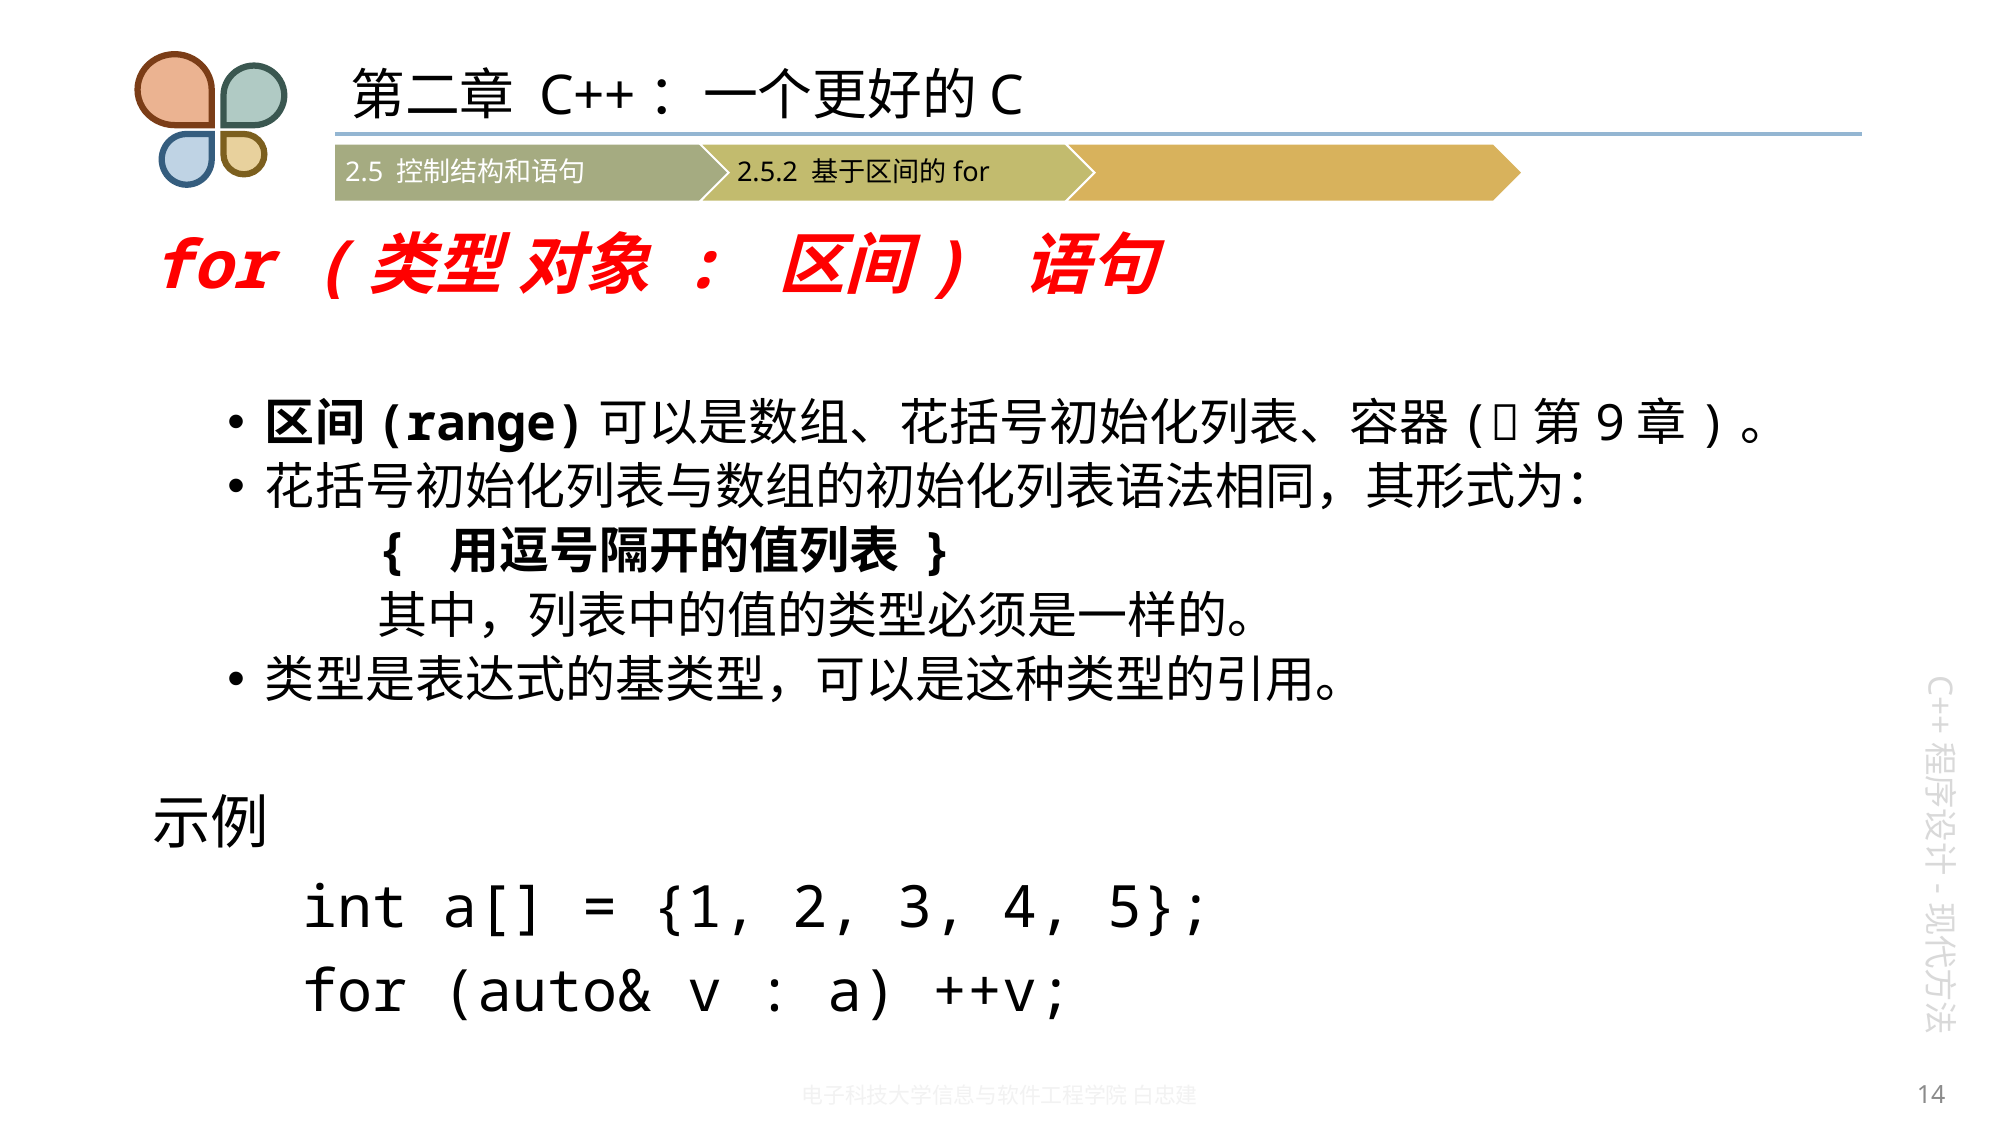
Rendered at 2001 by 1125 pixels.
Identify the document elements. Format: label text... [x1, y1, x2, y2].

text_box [333, 143, 1524, 202]
slide_number 14 [1862, 1065, 2000, 1125]
title 第二章 C++：一个更好的C [335, 59, 1863, 134]
list for (类型 对象 : 区间) 语句 区间(range)可以是数组、花括号初始化列表、容器(第9章)。 花括号初始化列表与数组的初始化列表语法相同，其形式为： { 用逗号隔开的值列表 } 其中，列表中的值的类型必须是一样的。 类型是表达式的基类型，可以是这种类型的引用。 示例 int a[] = {1, 2, 3, 4, 5}; for (auto& v : a) ++v; [137, 223, 1863, 1066]
